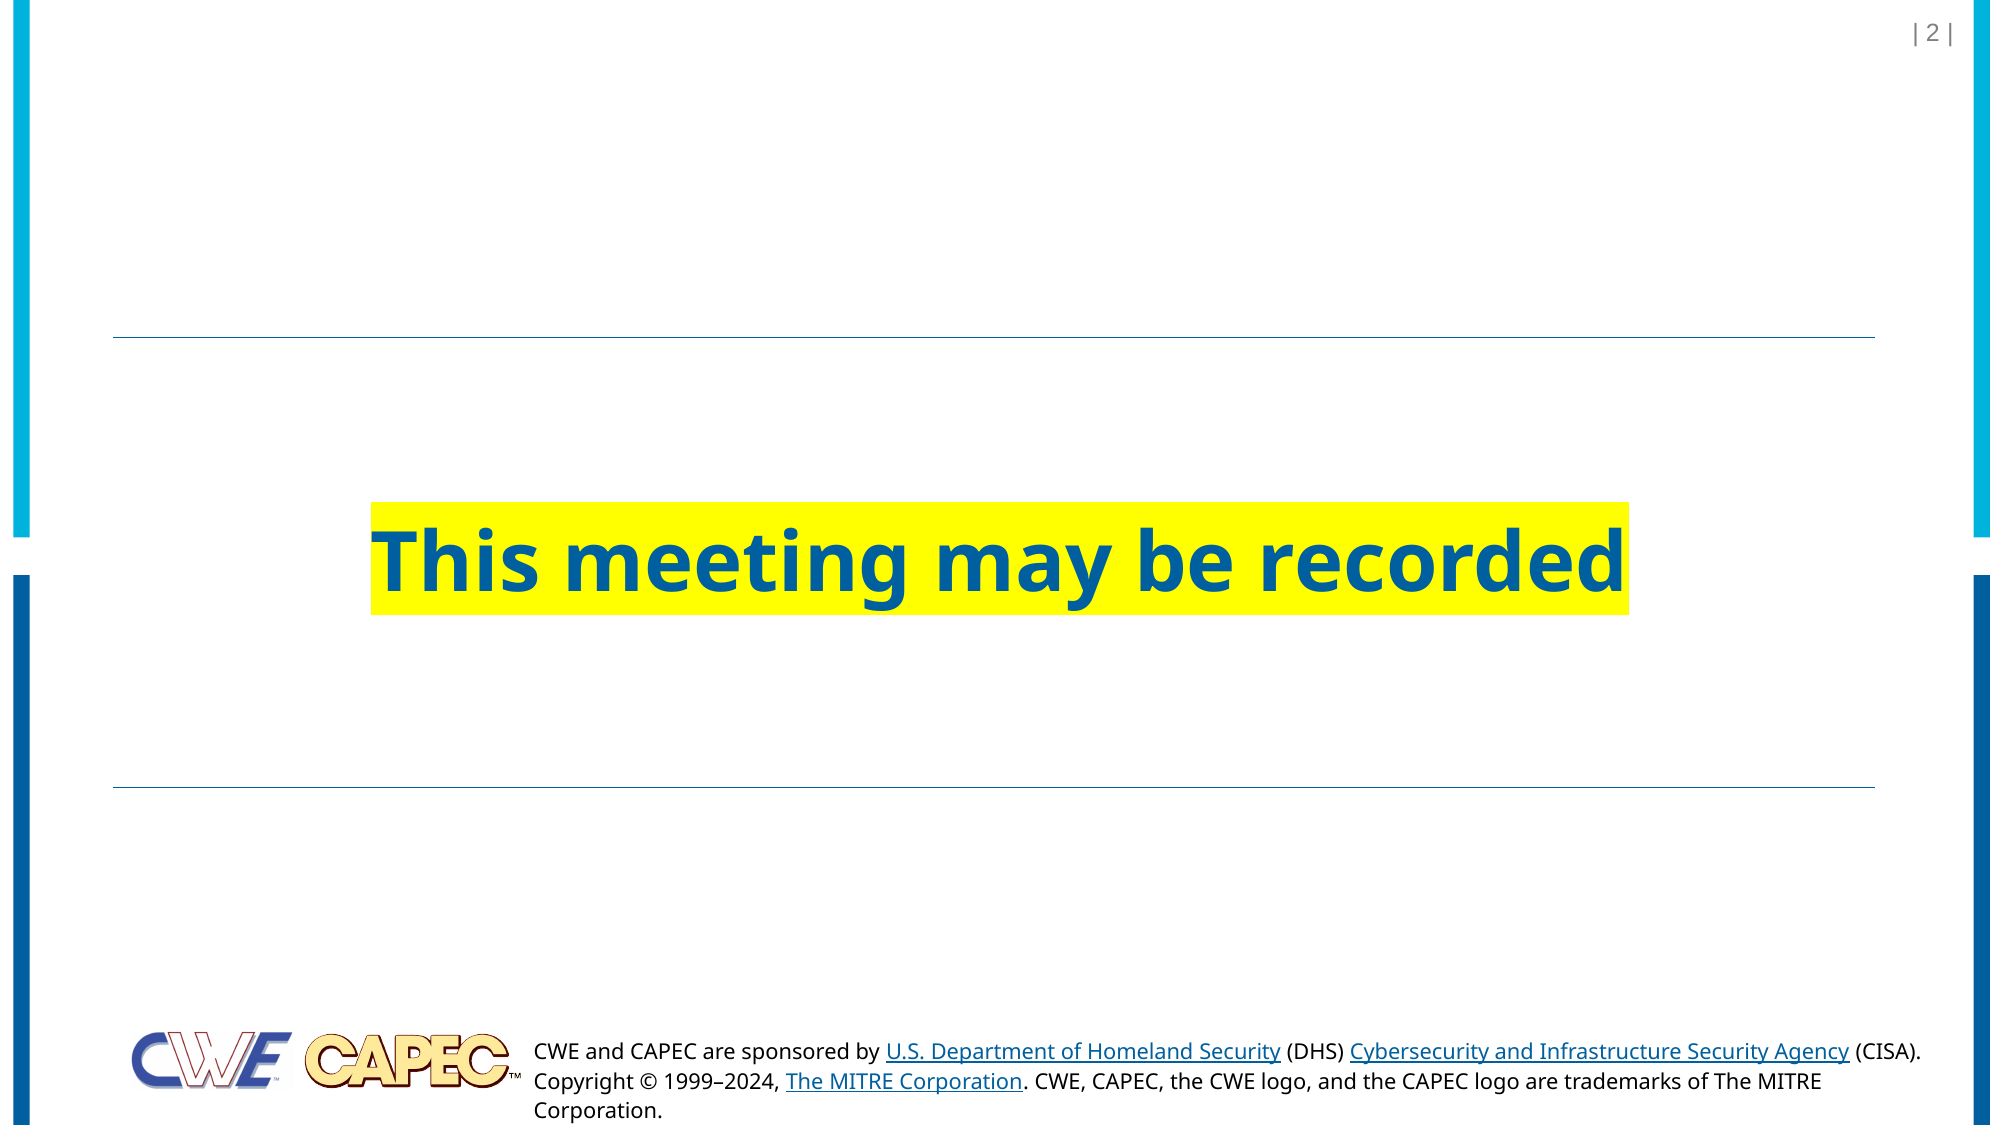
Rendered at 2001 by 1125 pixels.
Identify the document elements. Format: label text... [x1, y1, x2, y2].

picture [130, 1021, 527, 1099]
slide_number | 2 | [1685, 9, 1976, 51]
title This meeting may be recorded [112, 413, 1888, 710]
